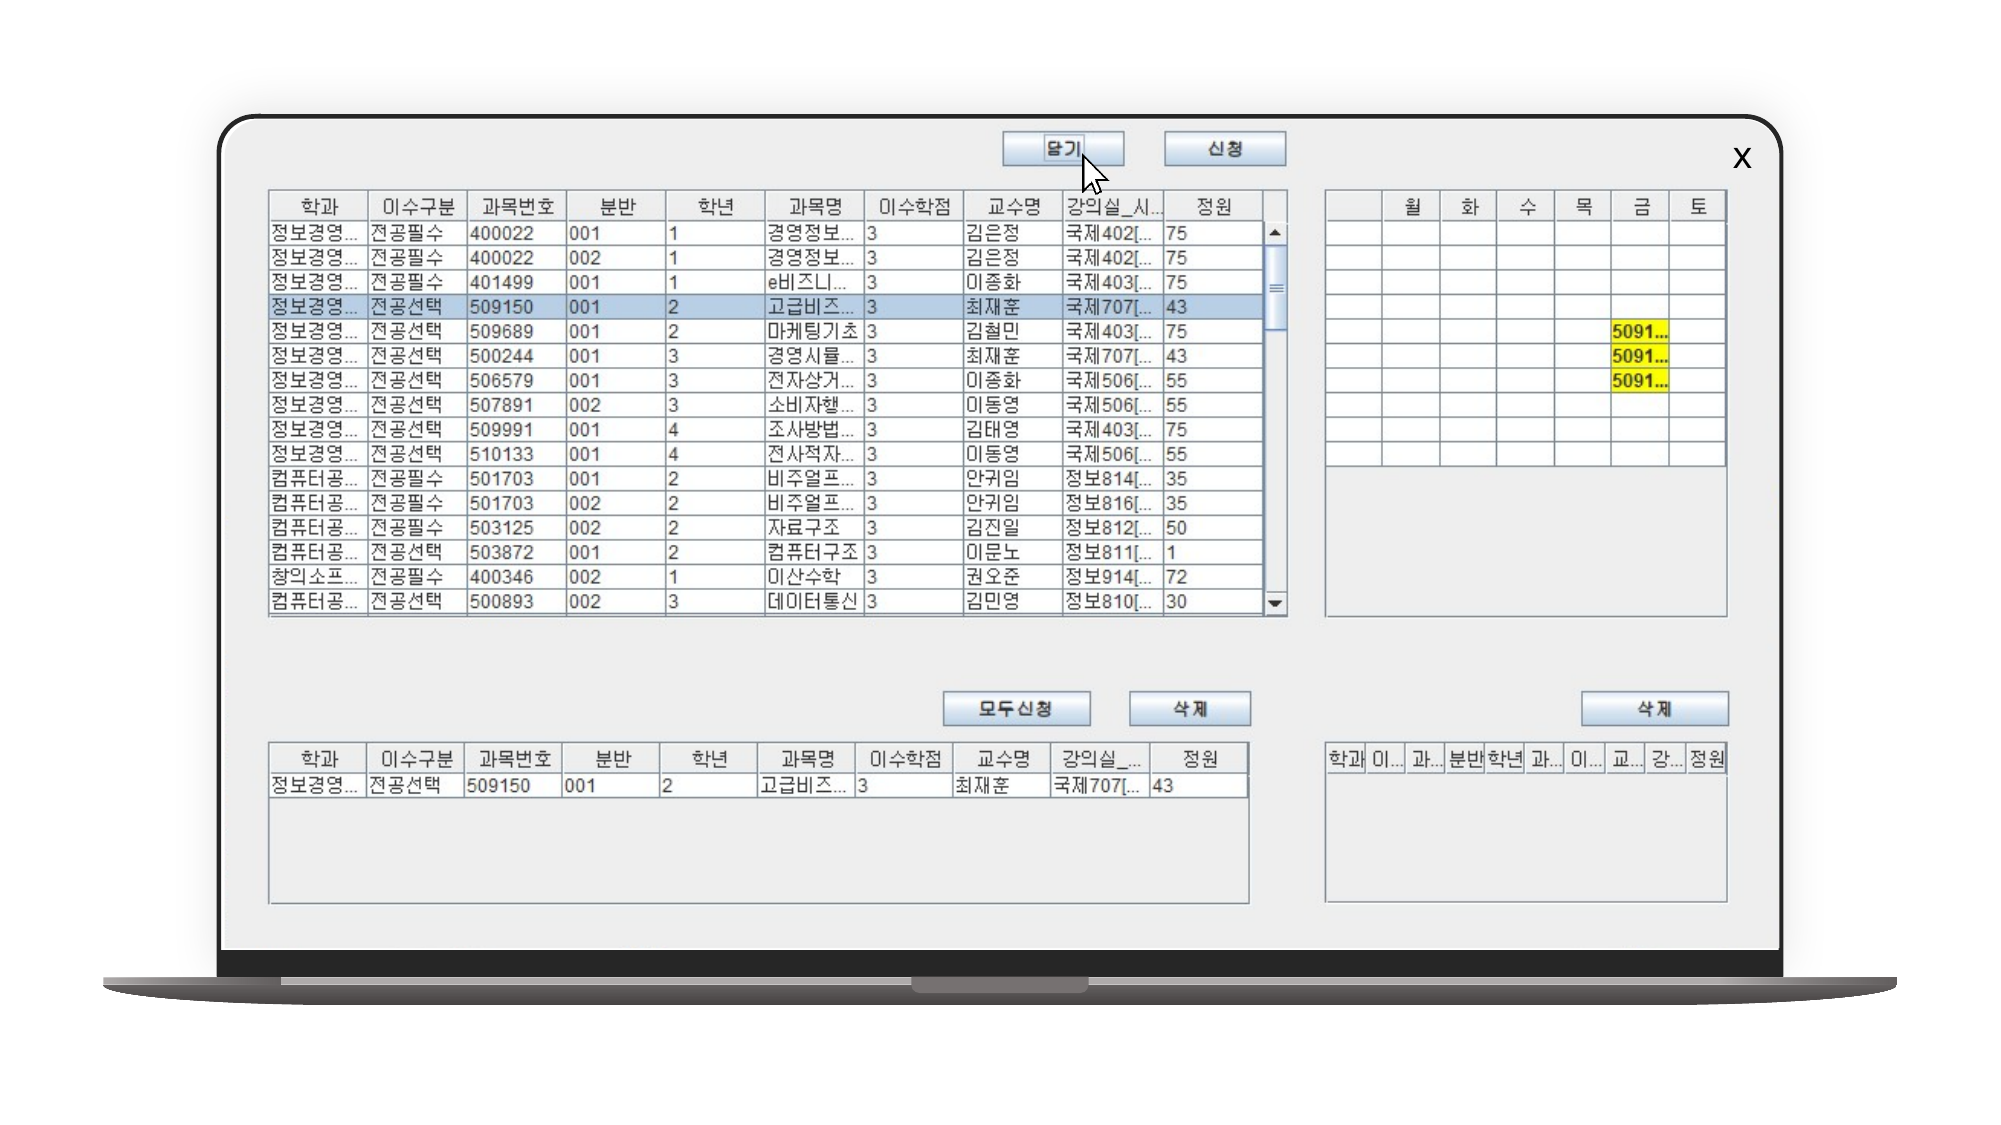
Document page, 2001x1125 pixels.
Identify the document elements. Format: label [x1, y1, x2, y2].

picture [224, 119, 1780, 949]
text_box [103, 116, 1897, 1006]
